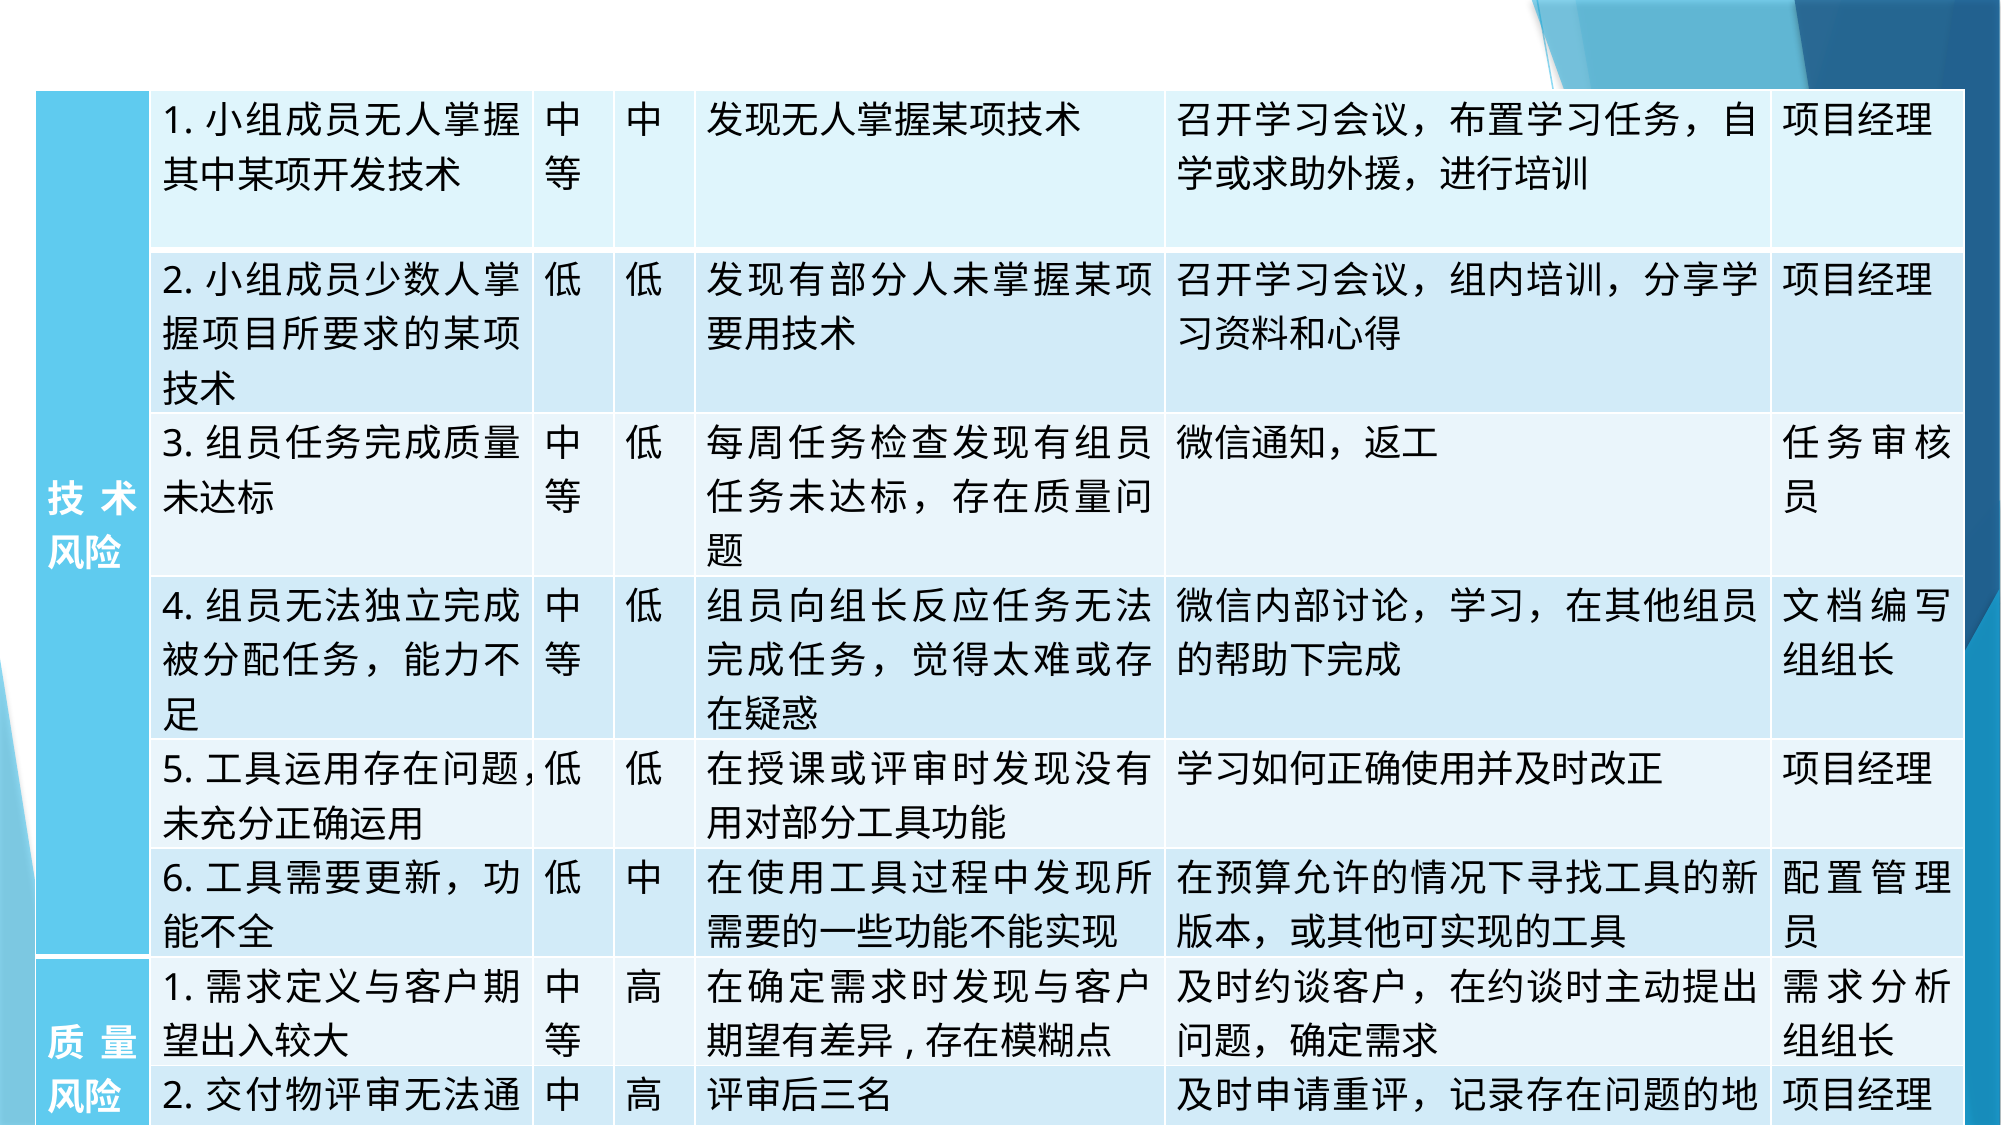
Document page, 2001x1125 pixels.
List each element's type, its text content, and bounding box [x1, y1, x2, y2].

table_header 召开学习会议，布置学习任务，自学或求助外援，进行培训 [1166, 91, 1770, 247]
table_cell 在使用工具过程中发现所需要的一些功能不能实现 [696, 849, 1164, 956]
table_cell 低 [615, 577, 694, 738]
table_header 中 [615, 91, 694, 247]
table_cell 中等 [534, 577, 613, 738]
table_cell 任务审核员 [1772, 414, 1963, 575]
table_cell 及时申请重评，记录存在问题的地方，及时开小组临时会议，分配任务返工 [1166, 1066, 1770, 1125]
table_cell 低 [615, 740, 694, 847]
table_cell 组员向组长反应任务无法完成任务，觉得太难或存在疑惑 [696, 577, 1164, 738]
table_cell 4.组员无法独立完成被分配任务，能力不足 [151, 577, 532, 738]
table_cell 1.需求定义与客户期望出入较大 [151, 958, 532, 1065]
table_cell 项目经理 [1772, 740, 1963, 847]
table_cell 高 [615, 1066, 694, 1125]
table_cell 低 [534, 849, 613, 956]
table_header 中等 [534, 91, 613, 247]
table_cell 项目经理 [1772, 1066, 1963, 1125]
table_cell 微信内部讨论，学习，在其他组员的帮助下完成 [1166, 577, 1770, 738]
table_cell 微信通知，返工 [1166, 414, 1770, 575]
table_cell 6.工具需要更新，功能不全 [151, 849, 532, 956]
table_cell 发现有部分人未掌握某项要用技术 [696, 253, 1164, 412]
table_cell 高 [615, 958, 694, 1065]
table_cell 及时约谈客户，在约谈时主动提出问题，确定需求 [1166, 958, 1770, 1065]
table_cell 中等 [534, 958, 613, 1065]
table_cell 召开学习会议，组内培训，分享学习资料和心得 [1166, 253, 1770, 412]
table_cell 低 [534, 253, 613, 412]
table_cell 评审后三名 [696, 1066, 1164, 1125]
table_cell 每周任务检查发现有组员任务未达标，存在质量问题 [696, 414, 1164, 575]
table_cell 在预算允许的情况下寻找工具的新版本，或其他可实现的工具 [1166, 849, 1770, 956]
table_cell 文档编写组组长 [1772, 577, 1963, 738]
table_cell 低 [534, 740, 613, 847]
table_cell 3.组员任务完成质量未达标 [151, 414, 532, 575]
table_header 1.小组成员无人掌握其中某项开发技术 [151, 91, 532, 247]
table_cell 中等 [534, 1066, 613, 1125]
table_cell 学习如何正确使用并及时改正 [1166, 740, 1770, 847]
table_cell 配置管理员 [1772, 849, 1963, 956]
table_header 项目经理 [1772, 91, 1963, 247]
table_cell 中等 [534, 414, 613, 575]
table_cell 中 [615, 849, 694, 956]
table_cell 5.工具运用存在问题，未充分正确运用 [151, 740, 532, 847]
table_cell 2.交付物评审无法通过 [151, 1066, 532, 1125]
table_cell 低 [615, 253, 694, 412]
table_cell 在授课或评审时发现没有用对部分工具功能 [696, 740, 1164, 847]
table_cell 需求分析组组长 [1772, 958, 1963, 1065]
table_header 技术风险 [36, 91, 149, 954]
table_cell 项目经理 [1772, 253, 1963, 412]
table_cell 在确定需求时发现与客户期望有差异,存在模糊点 [696, 958, 1164, 1065]
table_header 发现无人掌握某项技术 [696, 91, 1164, 247]
table_cell 低 [615, 414, 694, 575]
table_cell 2.小组成员少数人掌握项目所要求的某项技术 [151, 253, 532, 412]
table_cell 质量风险 [36, 959, 149, 1125]
